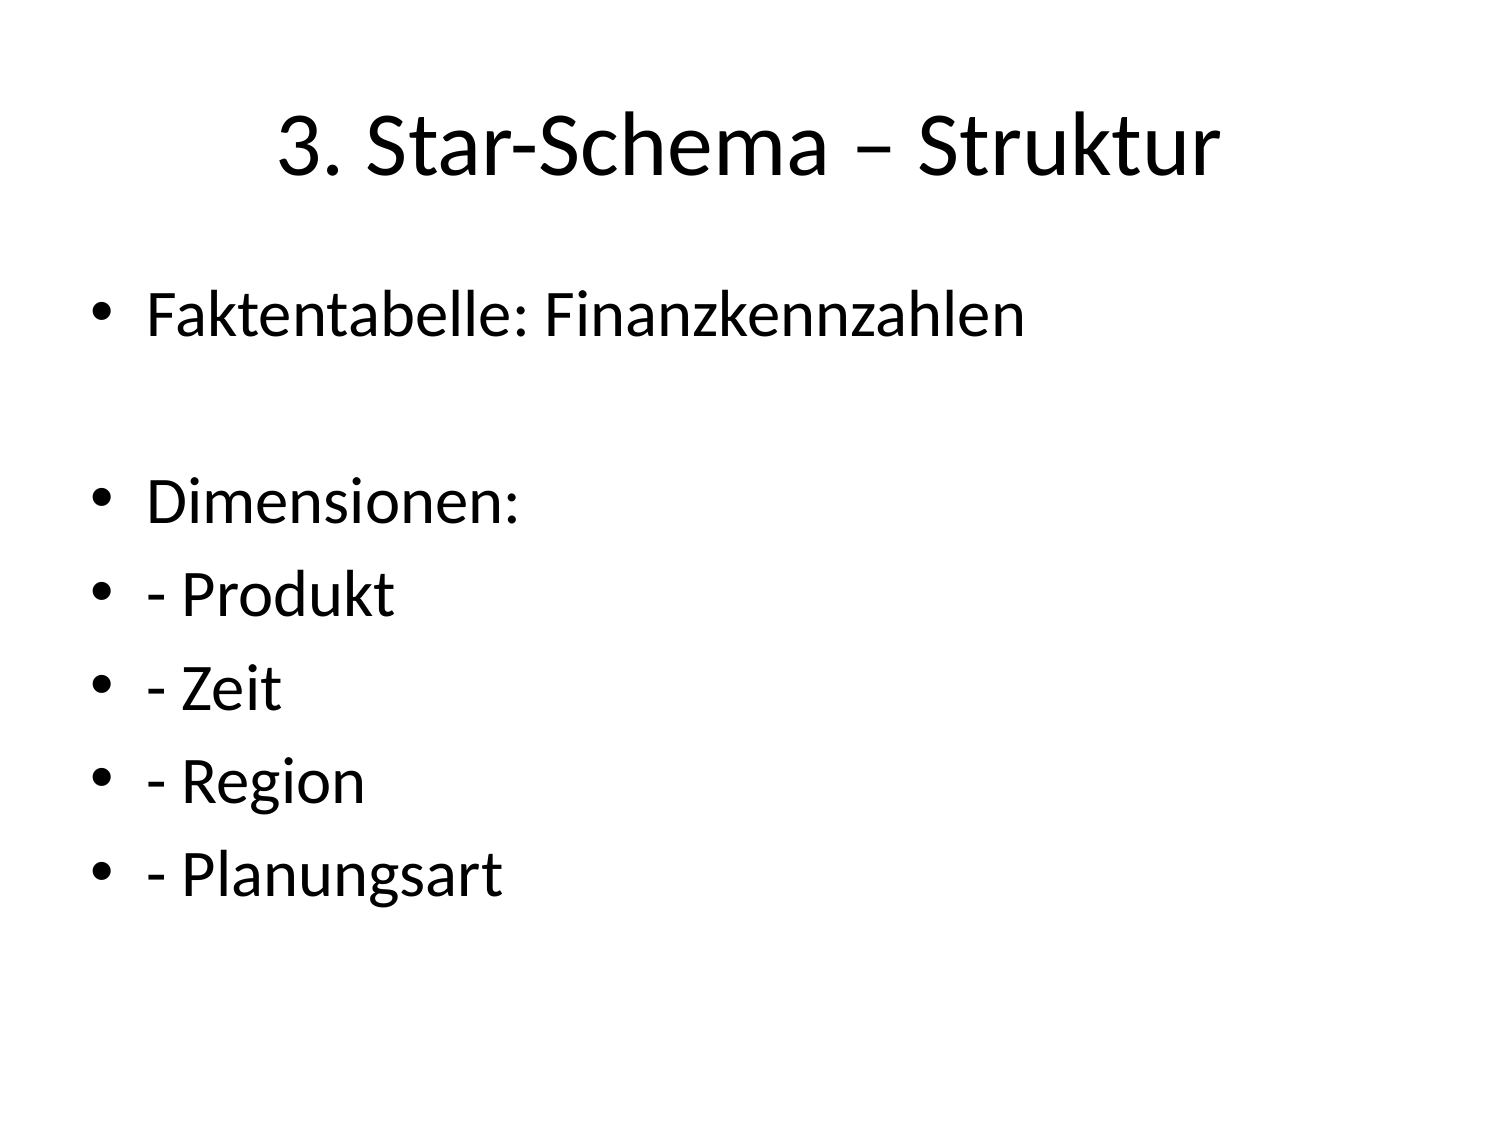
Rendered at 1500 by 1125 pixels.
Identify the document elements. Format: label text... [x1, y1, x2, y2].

title 3. Star-Schema – Struktur [75, 45, 1425, 233]
list Faktentabelle: Finanzkennzahlen Dimensionen: - Produkt - Zeit - Region - Planungsart [75, 262, 1425, 1005]
